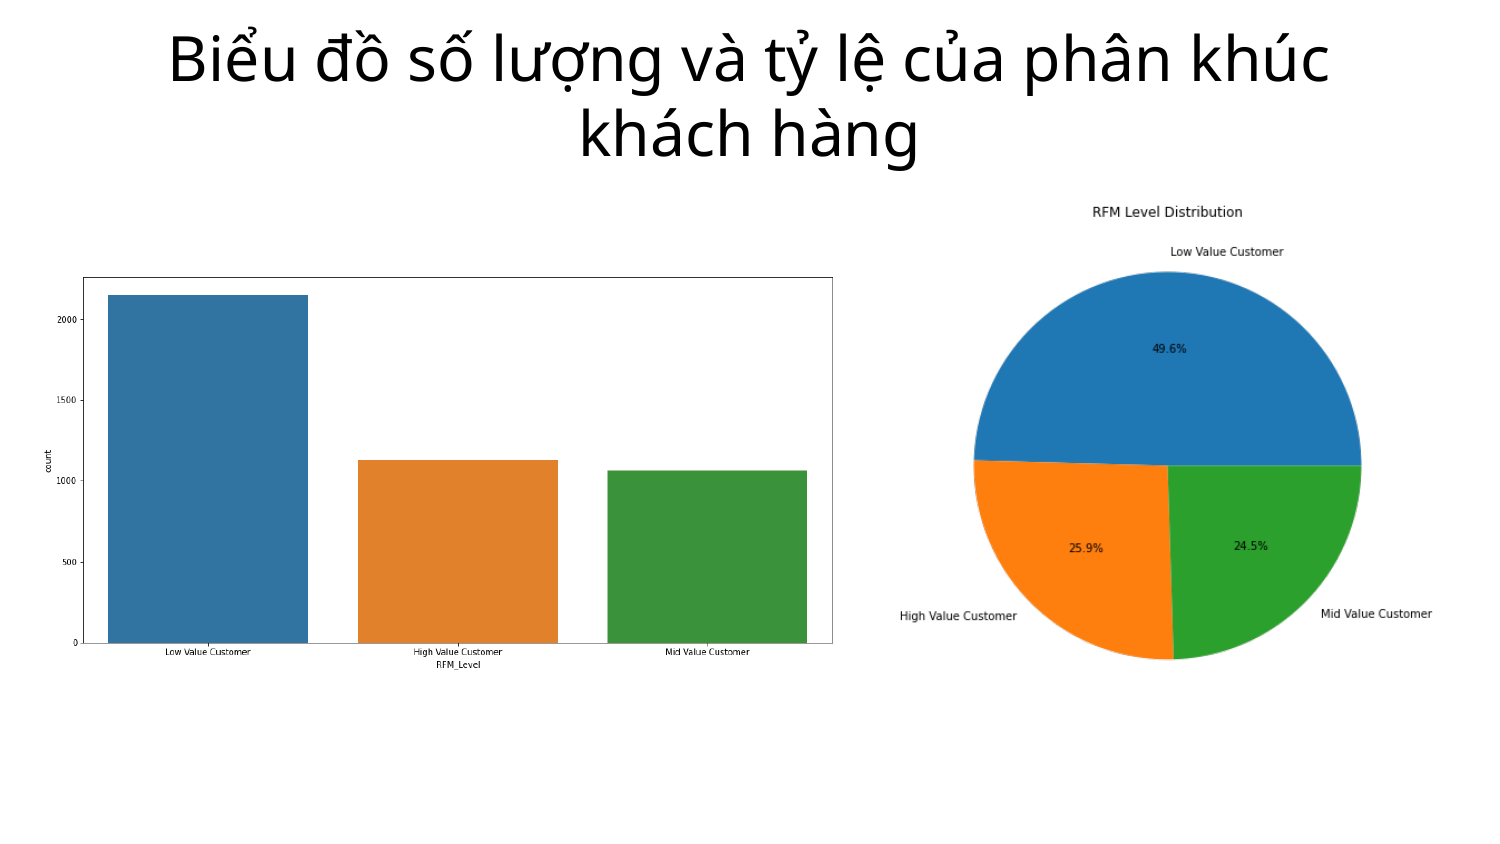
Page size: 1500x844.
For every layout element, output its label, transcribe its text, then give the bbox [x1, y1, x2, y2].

picture [38, 271, 838, 676]
title Biểu đồ số lượng và tỷ lệ của phân khúc khách hàng [107, 54, 1393, 134]
picture [891, 198, 1440, 717]
